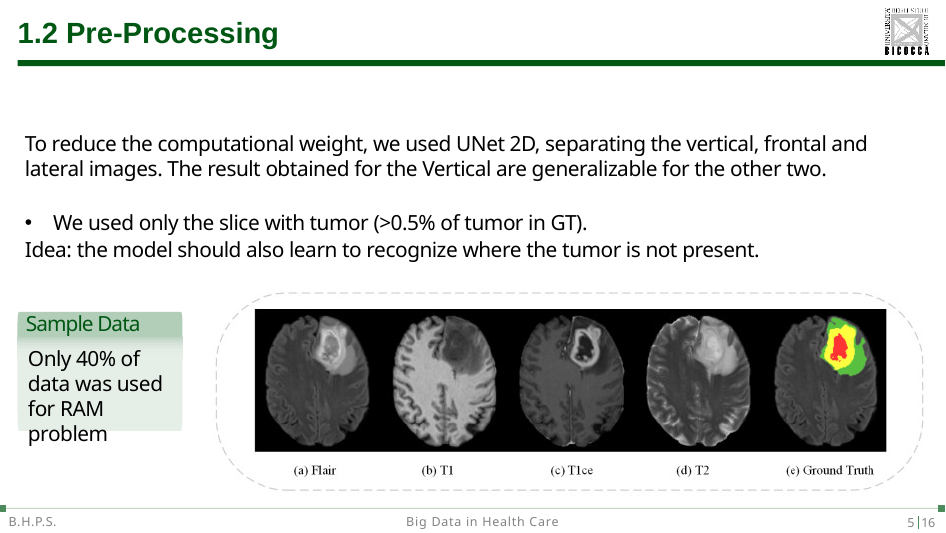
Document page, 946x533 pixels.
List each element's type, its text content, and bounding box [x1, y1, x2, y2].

picture [187, 267, 945, 502]
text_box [17, 337, 182, 432]
text_box To reduce the computational weight, we used UNet 2D, separating the vertical, frontal and lateral images. The result obtained for the Vertical are generalizable for the other two. We used only the slice with tumor (>0.5% of tumor in GT). Idea: the model should also learn to recognize where the tumor is not present. [22, 128, 901, 262]
text_box [17, 60, 945, 67]
picture [883, 6, 930, 57]
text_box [0, 504, 946, 530]
text_box Only 40% of data was used for RAM problem [25, 440, 180, 446]
text_box Sample Data [25, 307, 182, 335]
text_box [17, 311, 25, 336]
text_box 1.2 Pre-Processing [15, 11, 536, 50]
